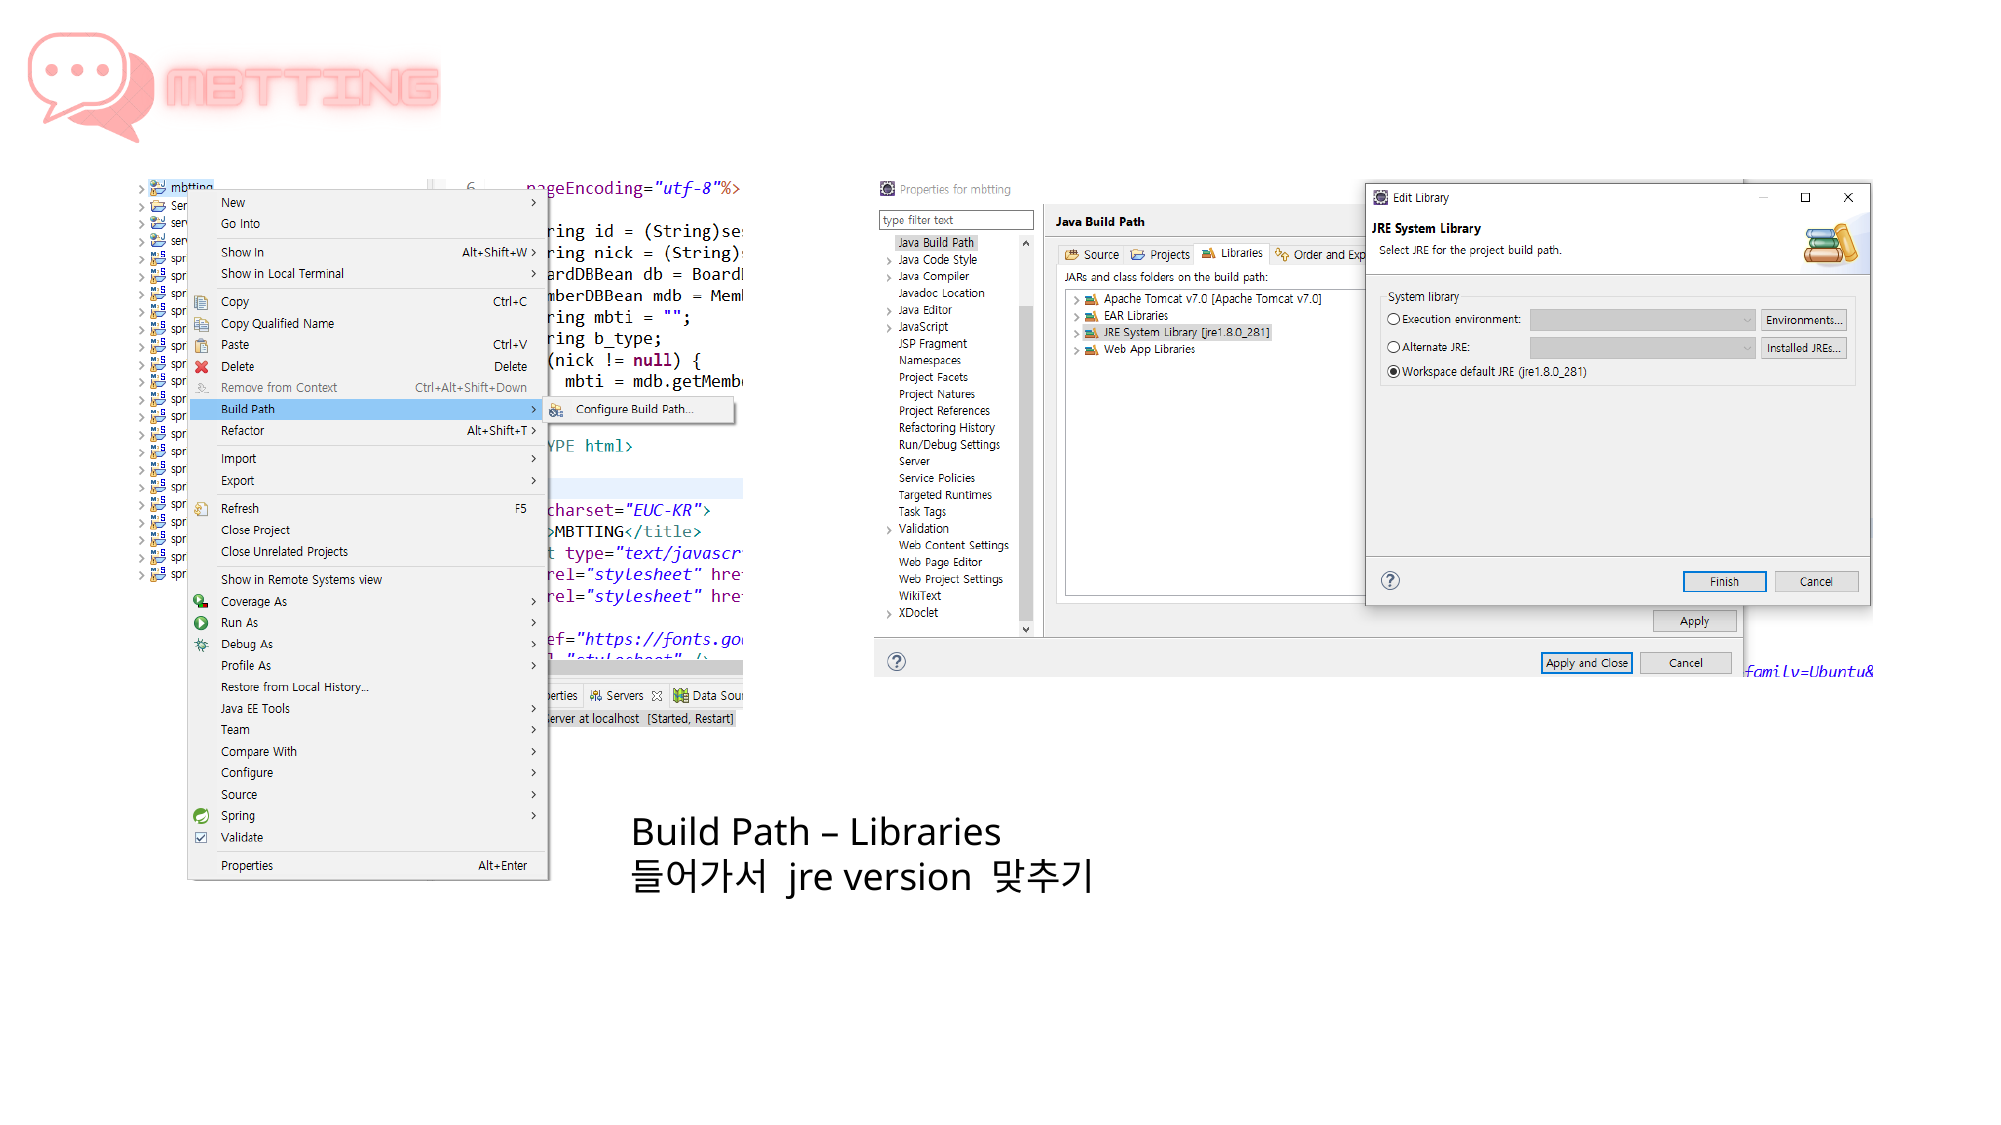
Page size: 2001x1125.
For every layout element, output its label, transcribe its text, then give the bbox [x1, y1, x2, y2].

picture [138, 179, 743, 881]
picture [23, 13, 441, 152]
picture [874, 179, 1873, 677]
text_box Build Path – Libraries 들어가서 jre version 맞추기 [615, 800, 1135, 905]
